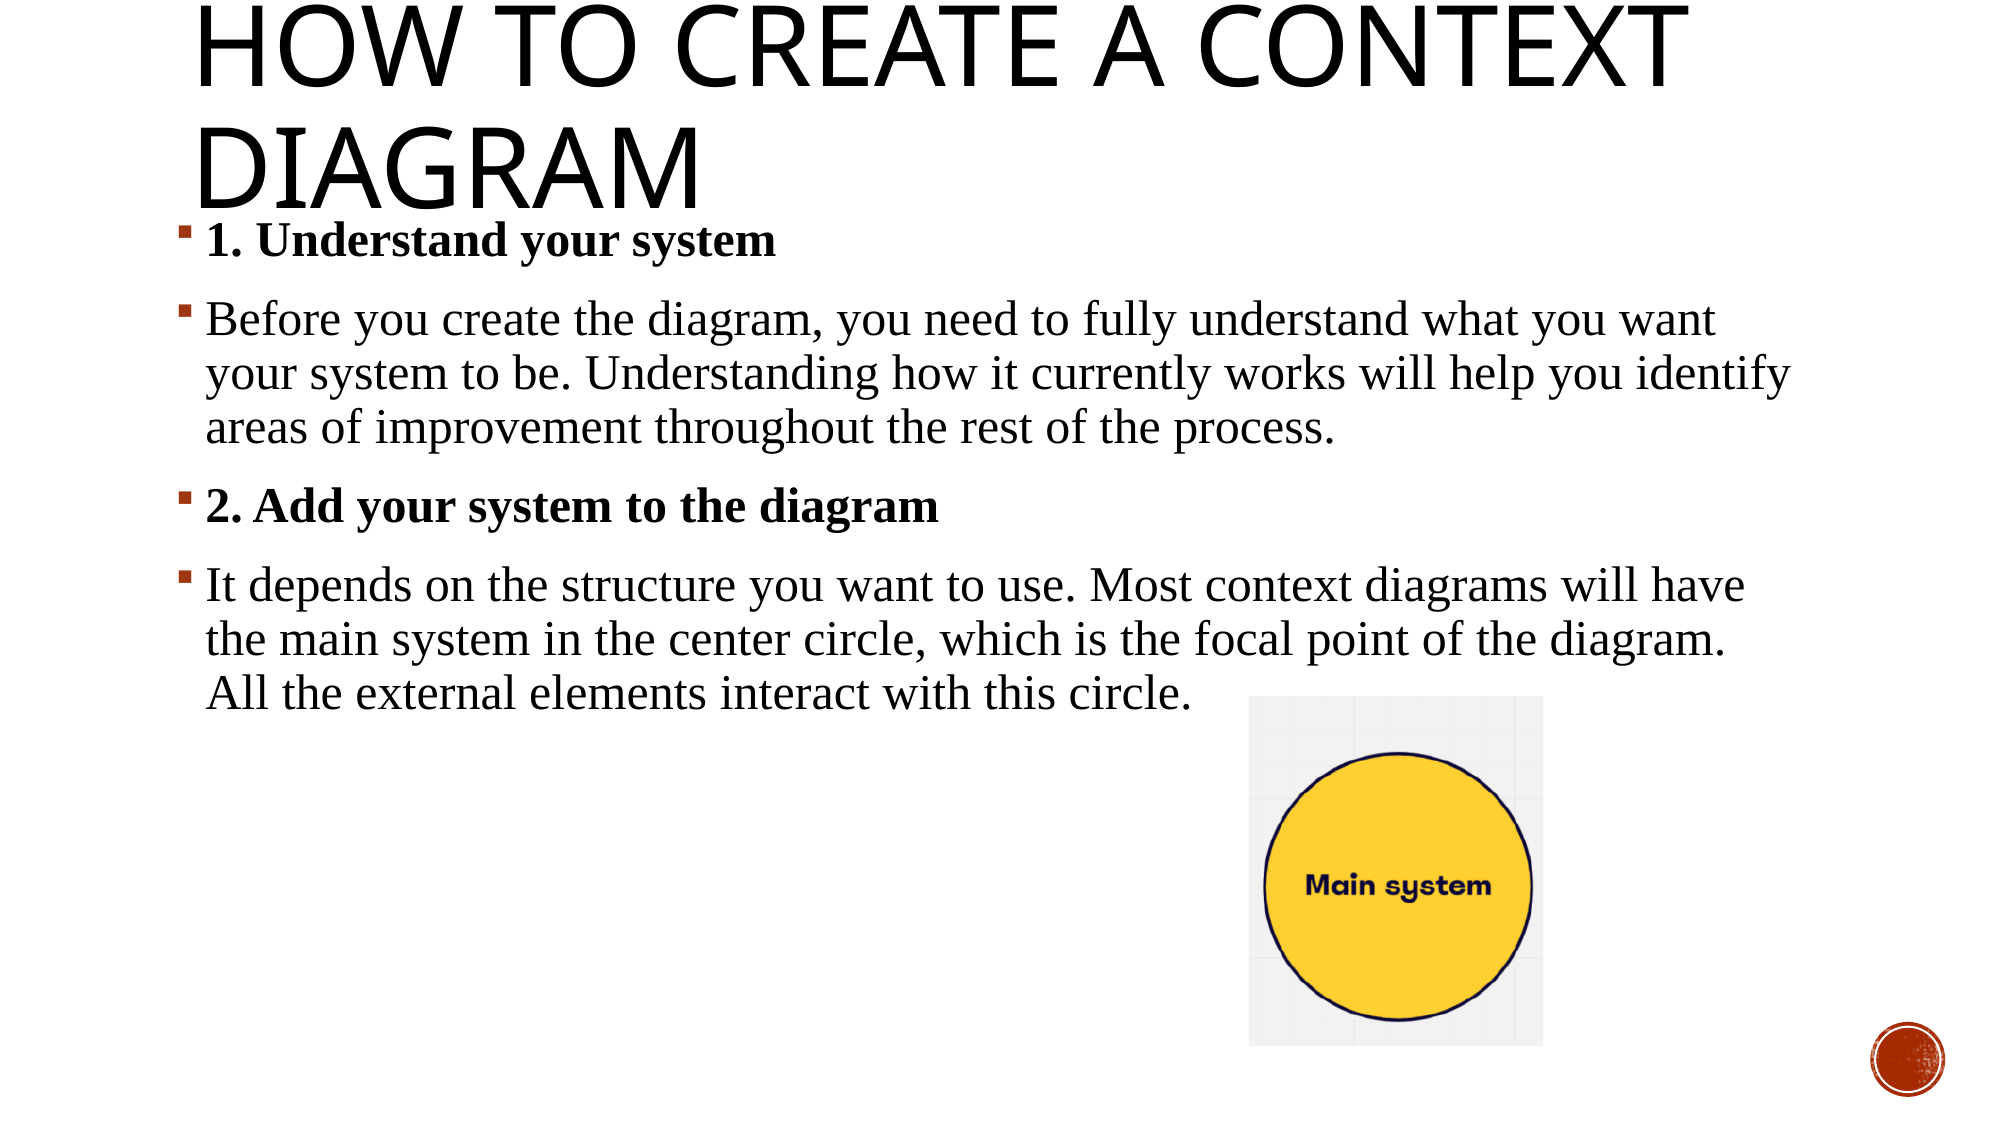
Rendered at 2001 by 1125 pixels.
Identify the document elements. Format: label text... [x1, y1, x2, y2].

list 1. Understand your system Before you create the diagram, you need to fully understand what you want your system to be. Understanding how it currently works will help you identify areas of improvement throughout the rest of the process. 2. Add your system to the diagram It depends on the structure you want to use. Most context diagrams will have the main system in the center circle, which is the focal point of the diagram. All the external elements interact with this circle. [160, 205, 1816, 1013]
title how to create a context diagram [175, 36, 1826, 186]
picture [1248, 696, 1544, 1046]
